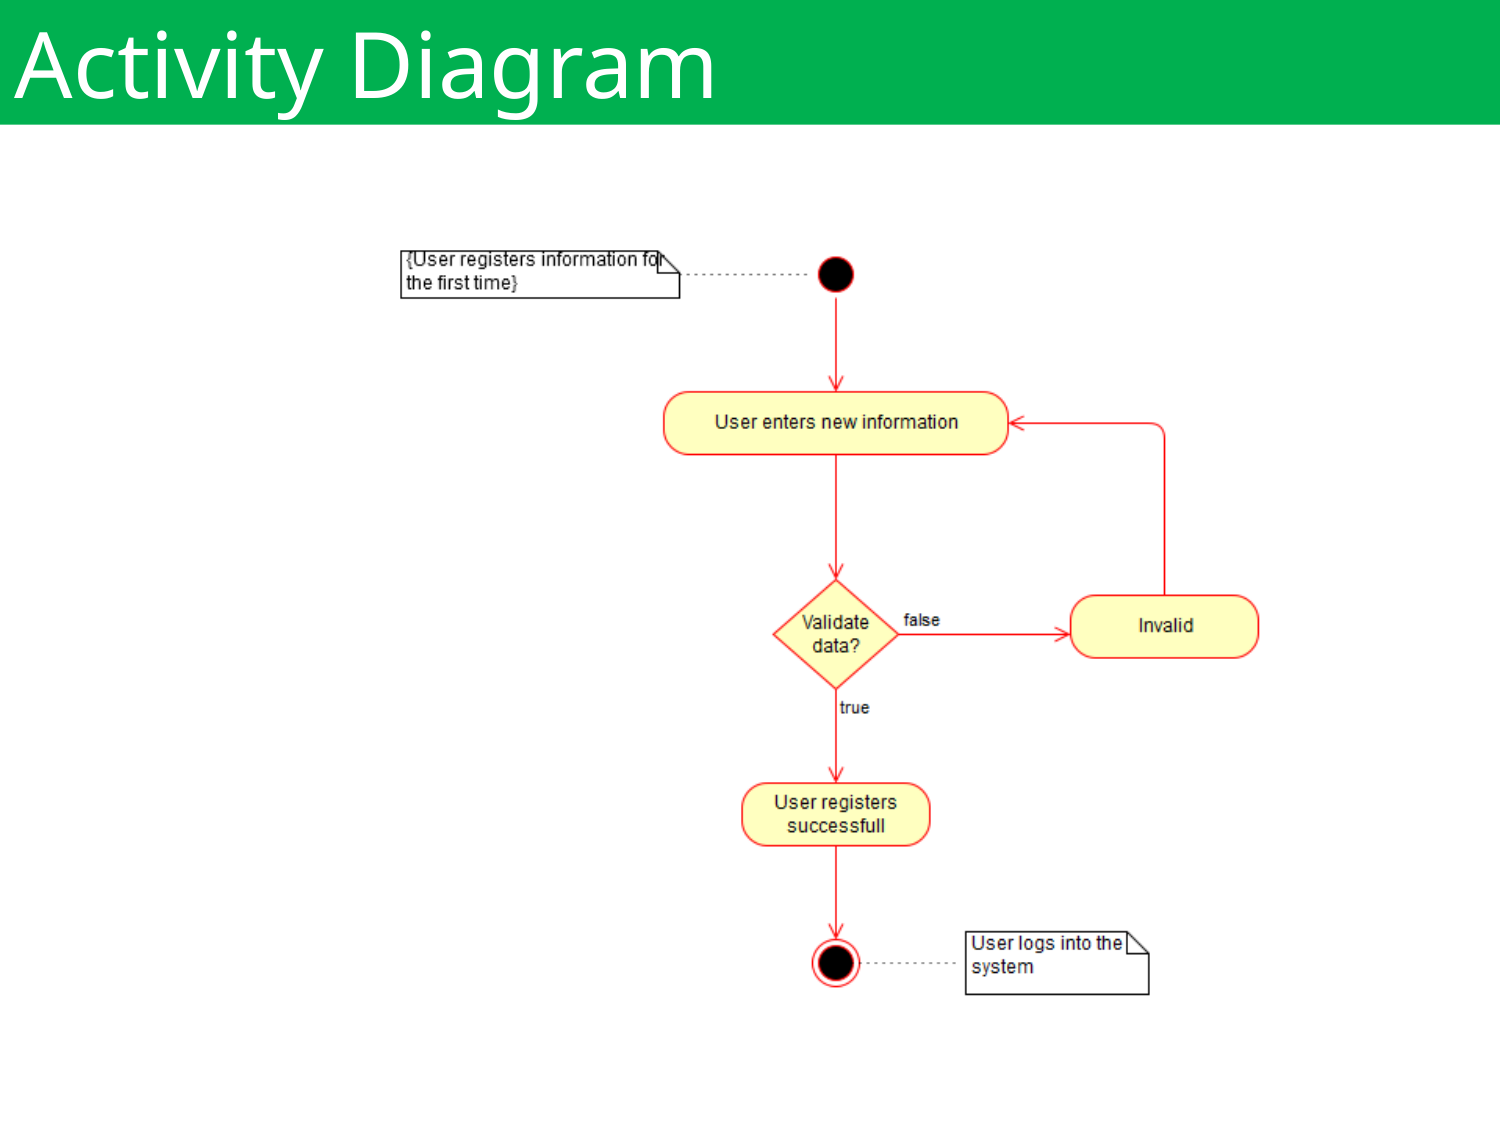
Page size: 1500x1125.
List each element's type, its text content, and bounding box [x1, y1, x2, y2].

picture [399, 249, 1261, 997]
text_box Activity Diagram [0, 0, 1500, 125]
